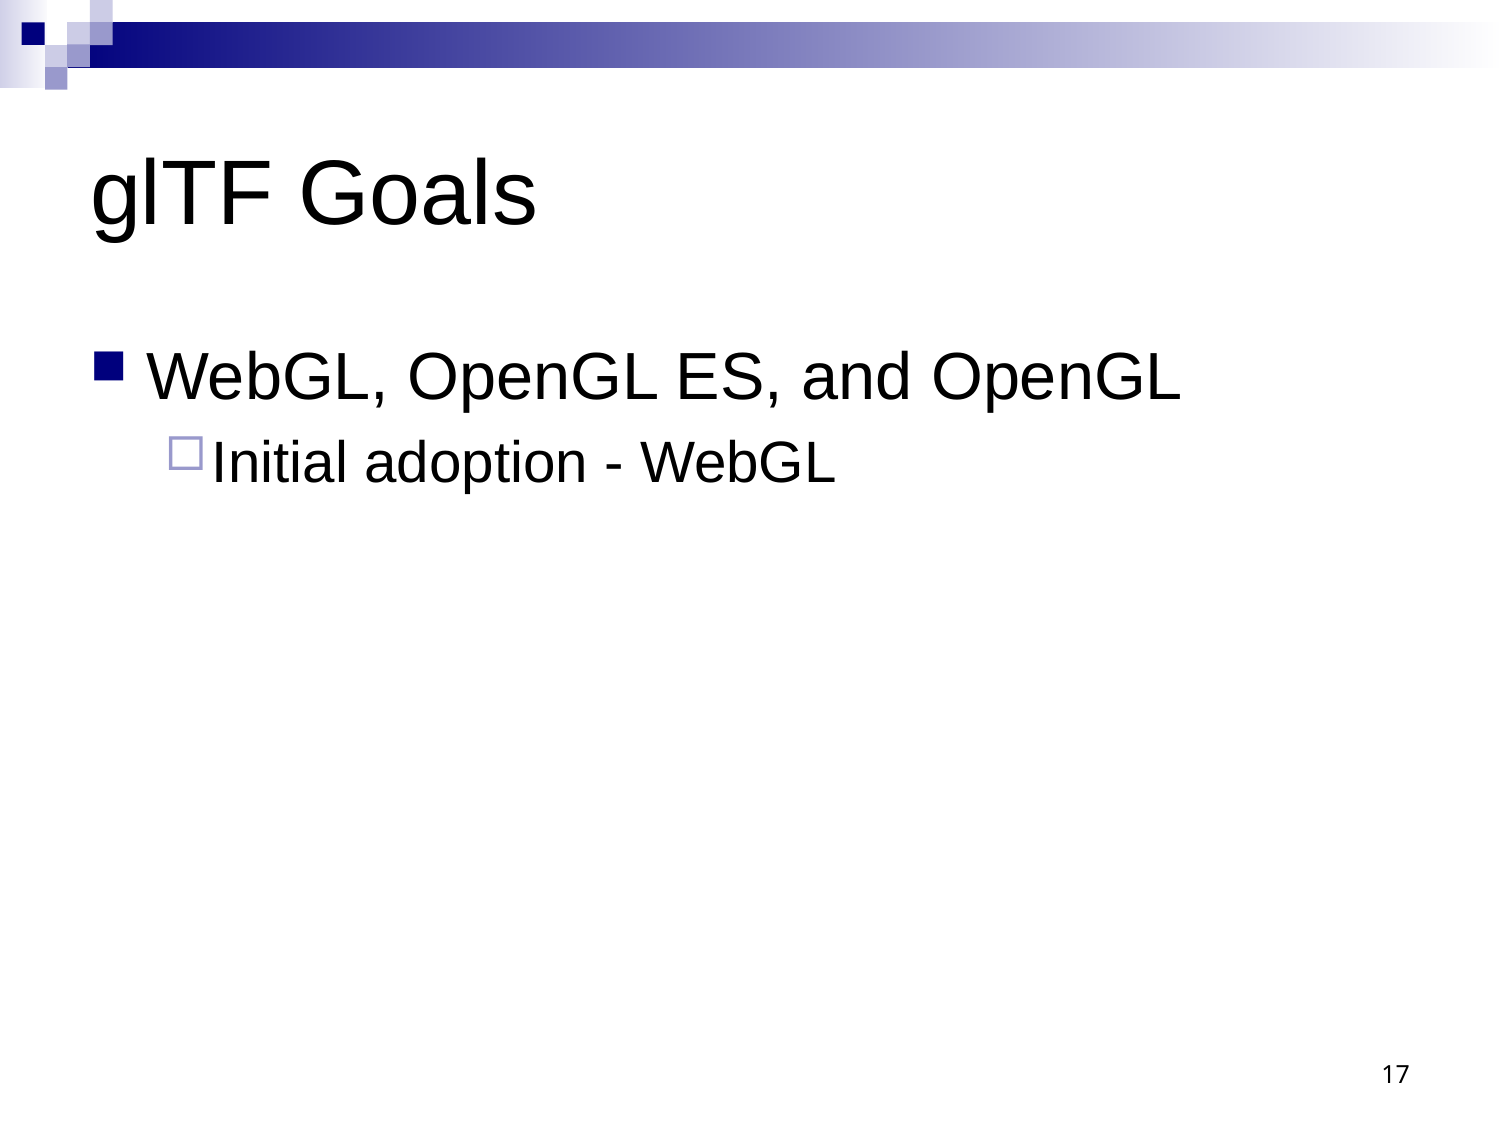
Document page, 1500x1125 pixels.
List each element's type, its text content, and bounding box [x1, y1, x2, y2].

slide_number 17 [1074, 1024, 1426, 1101]
list WebGL, OpenGL ES, and OpenGL Initial adoption - WebGL [75, 324, 1425, 963]
title glTF Goals [75, 75, 1425, 300]
